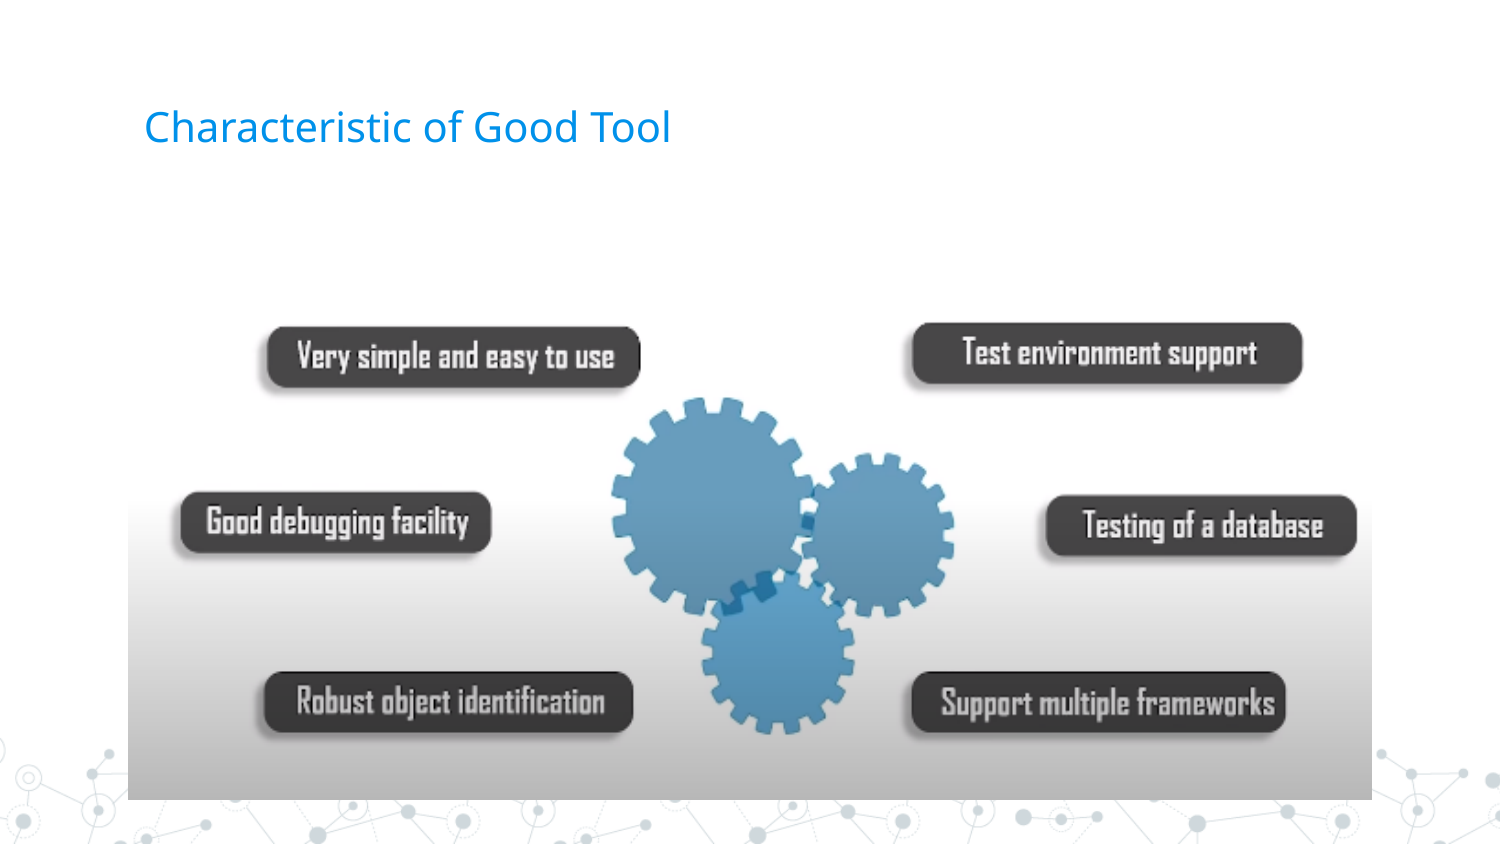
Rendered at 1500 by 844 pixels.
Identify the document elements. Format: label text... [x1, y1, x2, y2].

title Characteristic of Good Tool [128, 50, 1372, 165]
picture [0, 0, 1500, 844]
slide_number [1378, 779, 1469, 844]
